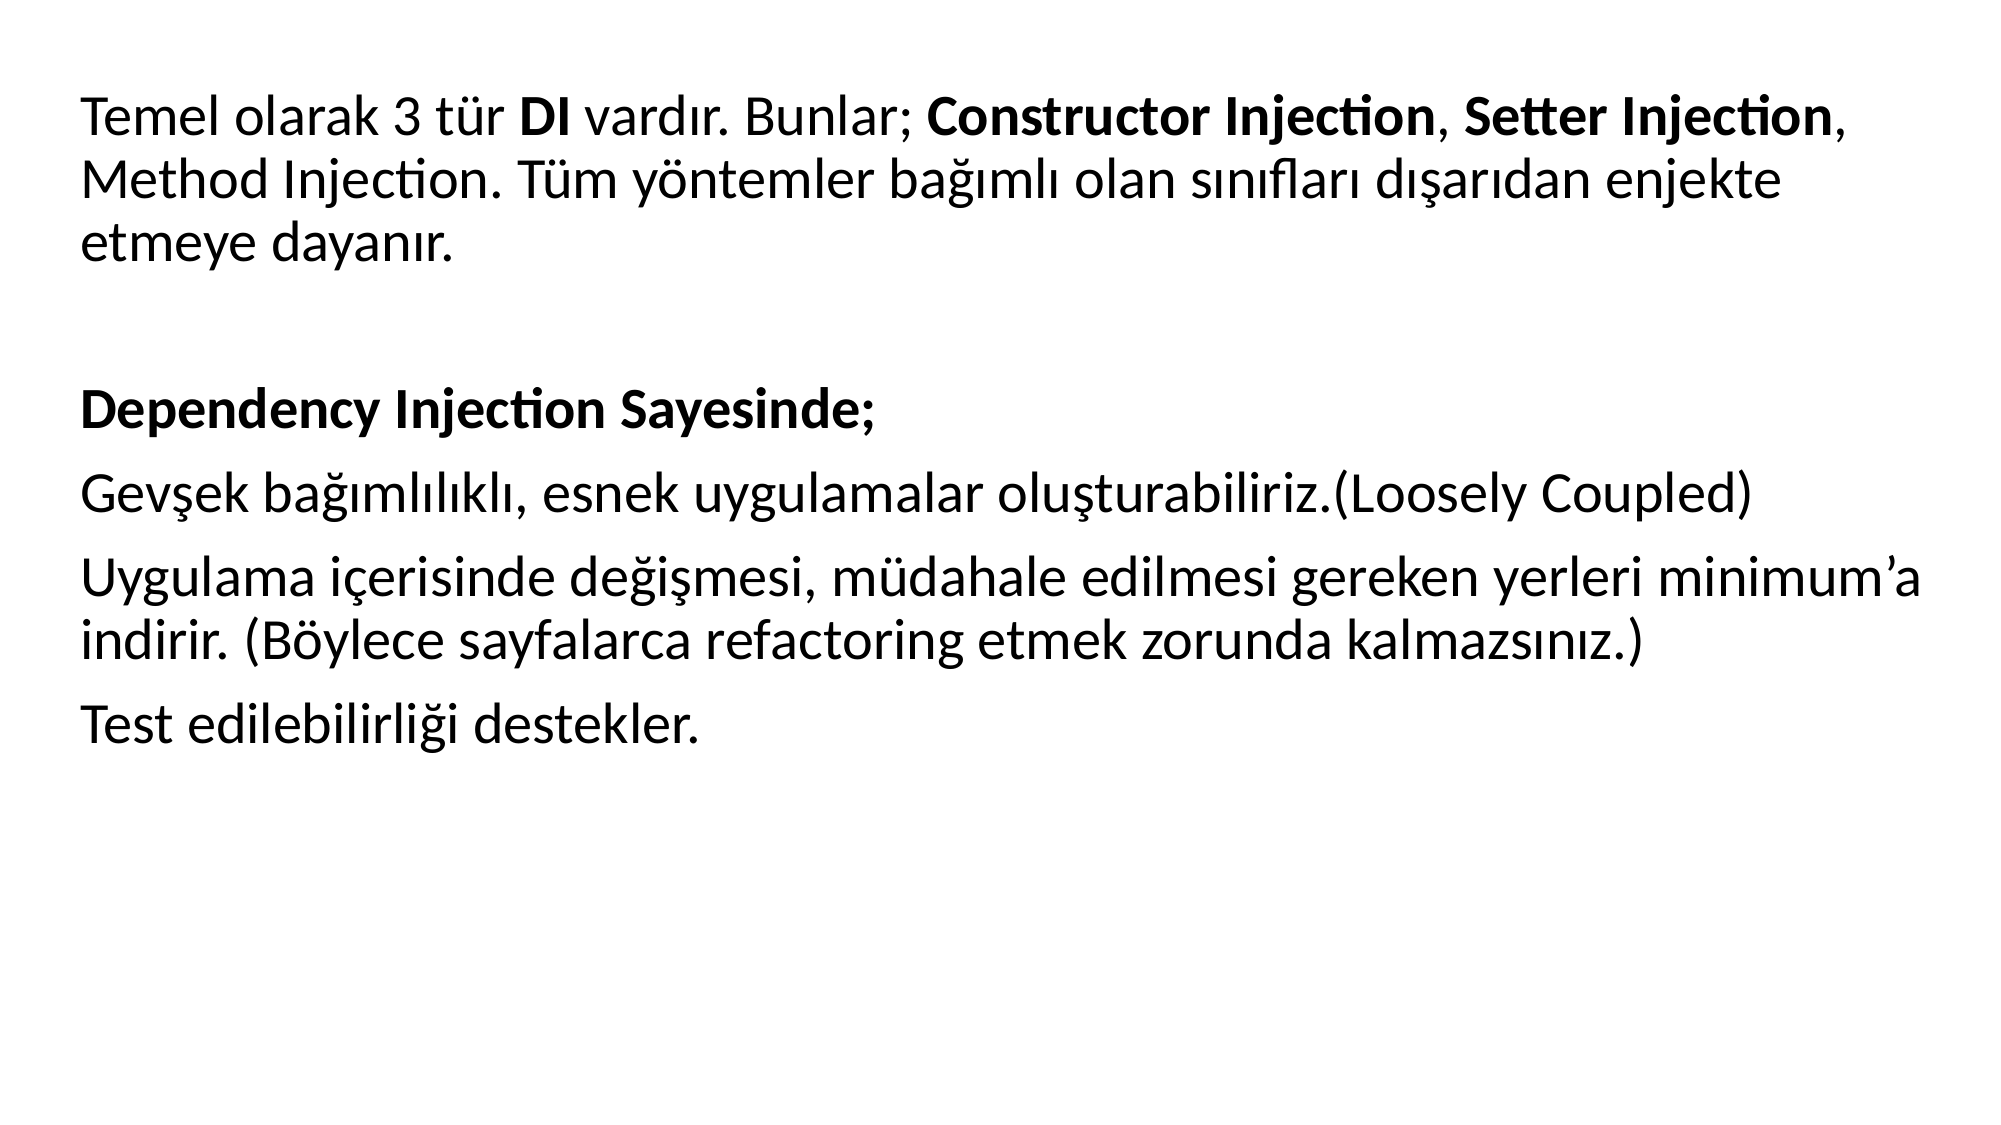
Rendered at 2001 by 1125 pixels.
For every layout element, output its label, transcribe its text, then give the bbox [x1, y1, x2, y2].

list Temel olarak 3 tür DI vardır. Bunlar; Constructor Injection, Setter Injection, Method Injection. Tüm yöntemler bağımlı olan sınıfları dışarıdan enjekte etmeye dayanır. Dependency Injection Sayesinde; Gevşek bağımlılıklı, esnek uygulamalar oluşturabiliriz.(Loosely Coupled) Uygulama içerisinde değişmesi, müdahale edilmesi gereken yerleri minimum’a indirir. (Böylece sayfalarca refactoring etmek zorunda kalmazsınız.) Test edilebilirliği destekler. [65, 77, 1947, 1063]
